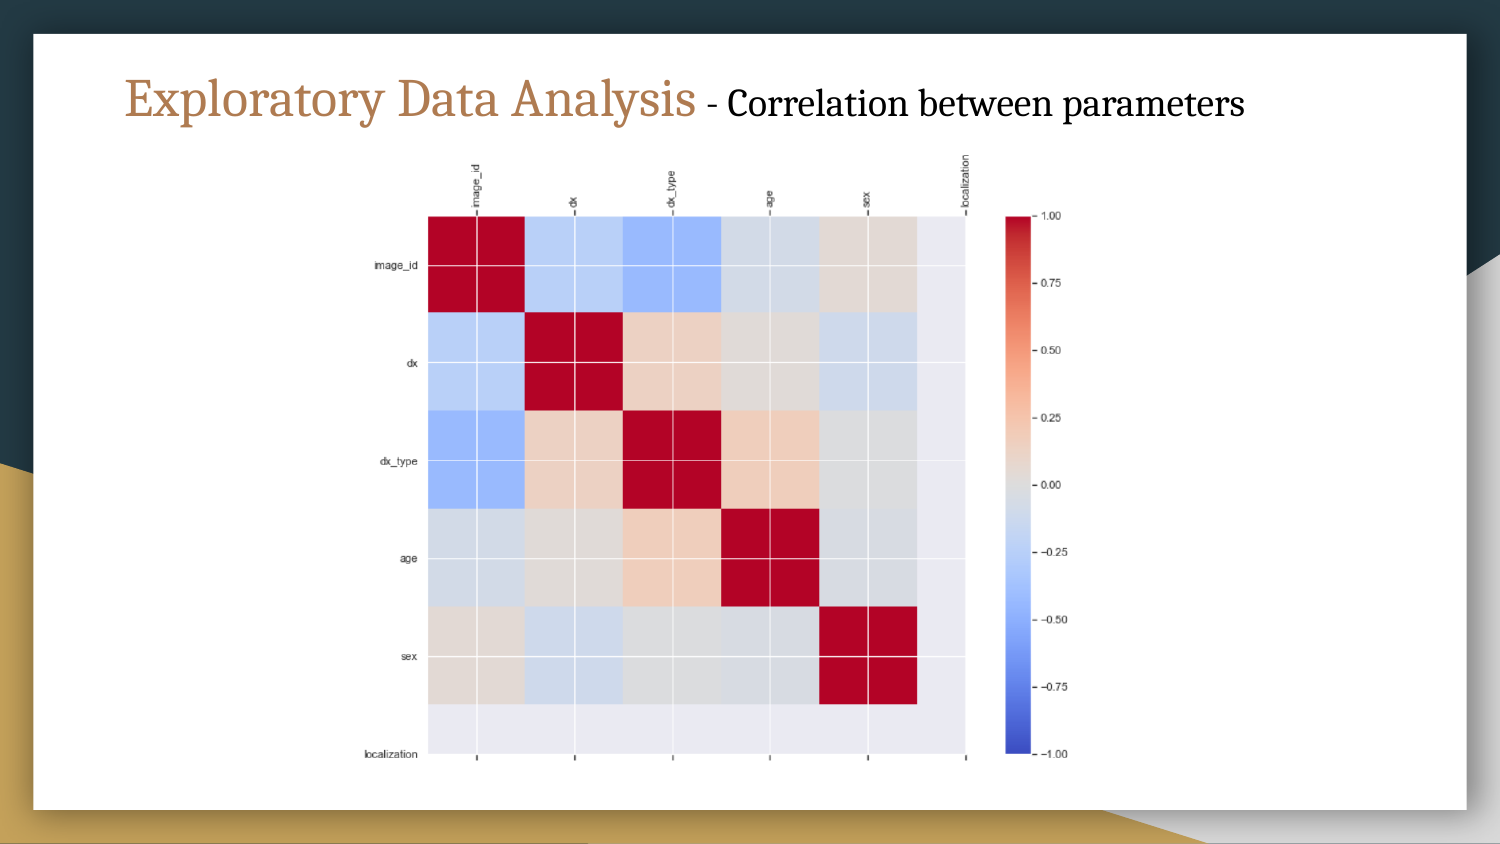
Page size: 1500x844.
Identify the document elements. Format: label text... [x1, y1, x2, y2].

title Exploratory Data Analysis - Correlation between parameters [109, 46, 1399, 152]
picture [352, 152, 1094, 780]
